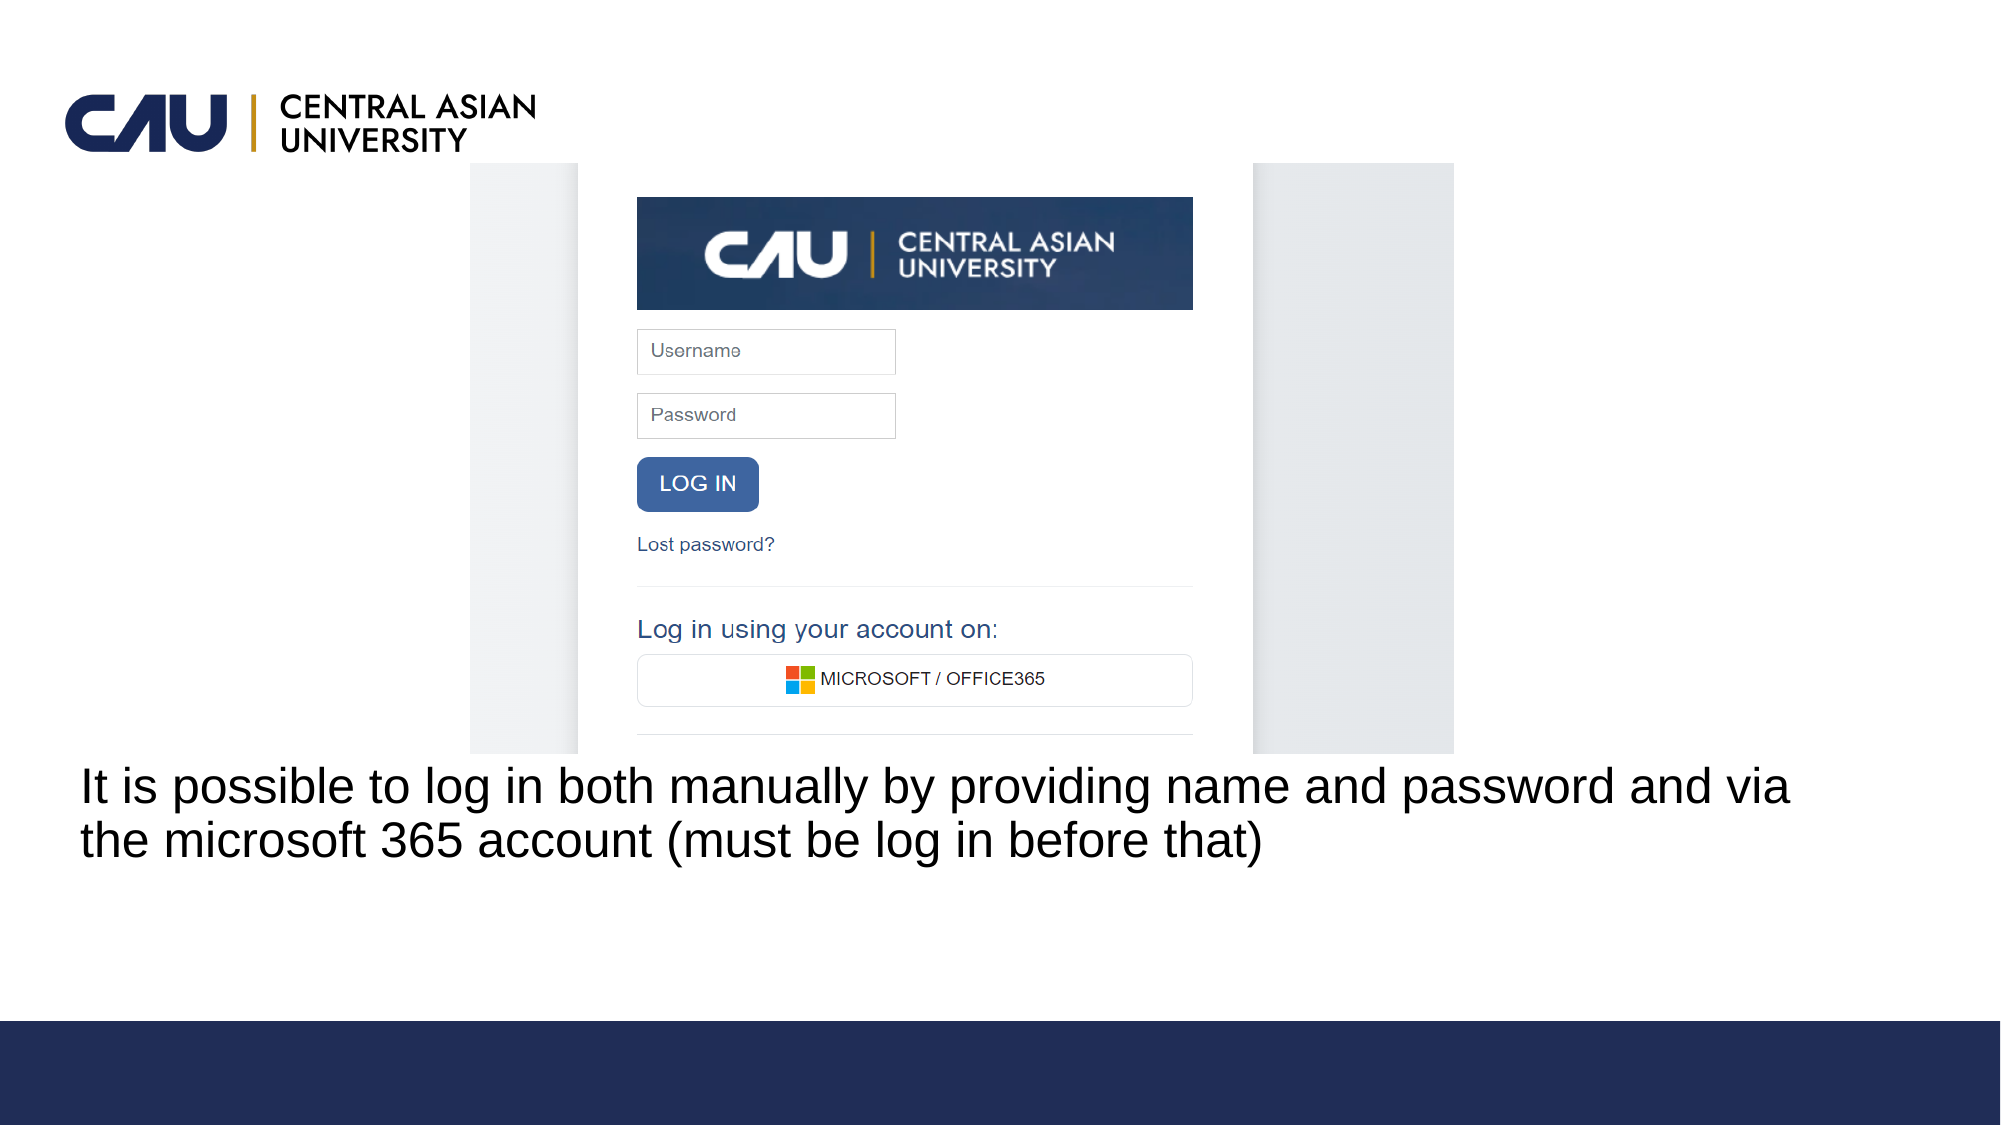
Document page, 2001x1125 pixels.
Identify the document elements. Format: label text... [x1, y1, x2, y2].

picture [470, 163, 1454, 754]
picture [65, 93, 535, 153]
list It is possible to log in both manually by providing name and password and via the microsoft 365 account (must be log in before that) [65, 752, 1862, 999]
